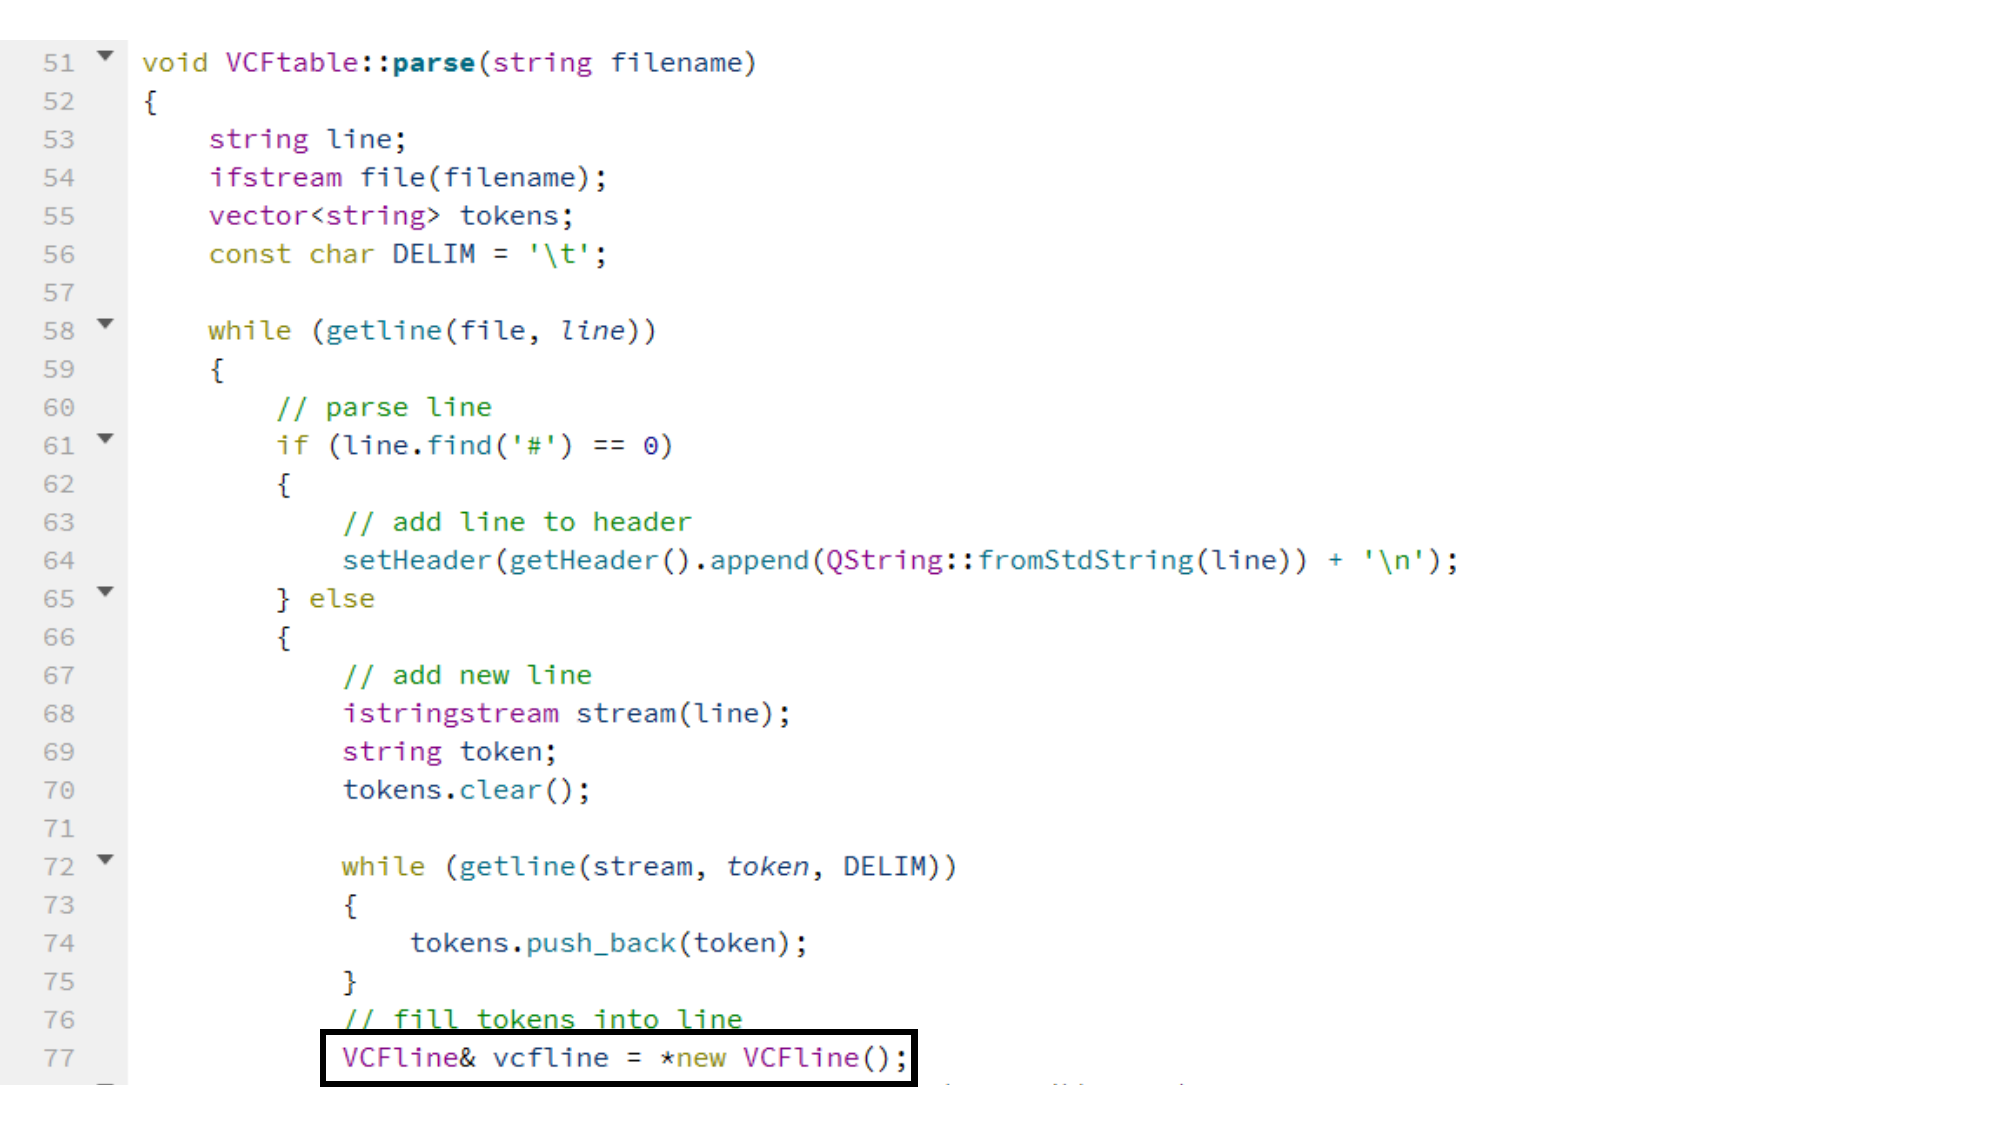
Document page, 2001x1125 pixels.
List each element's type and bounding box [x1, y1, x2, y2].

picture [0, 40, 1660, 1085]
